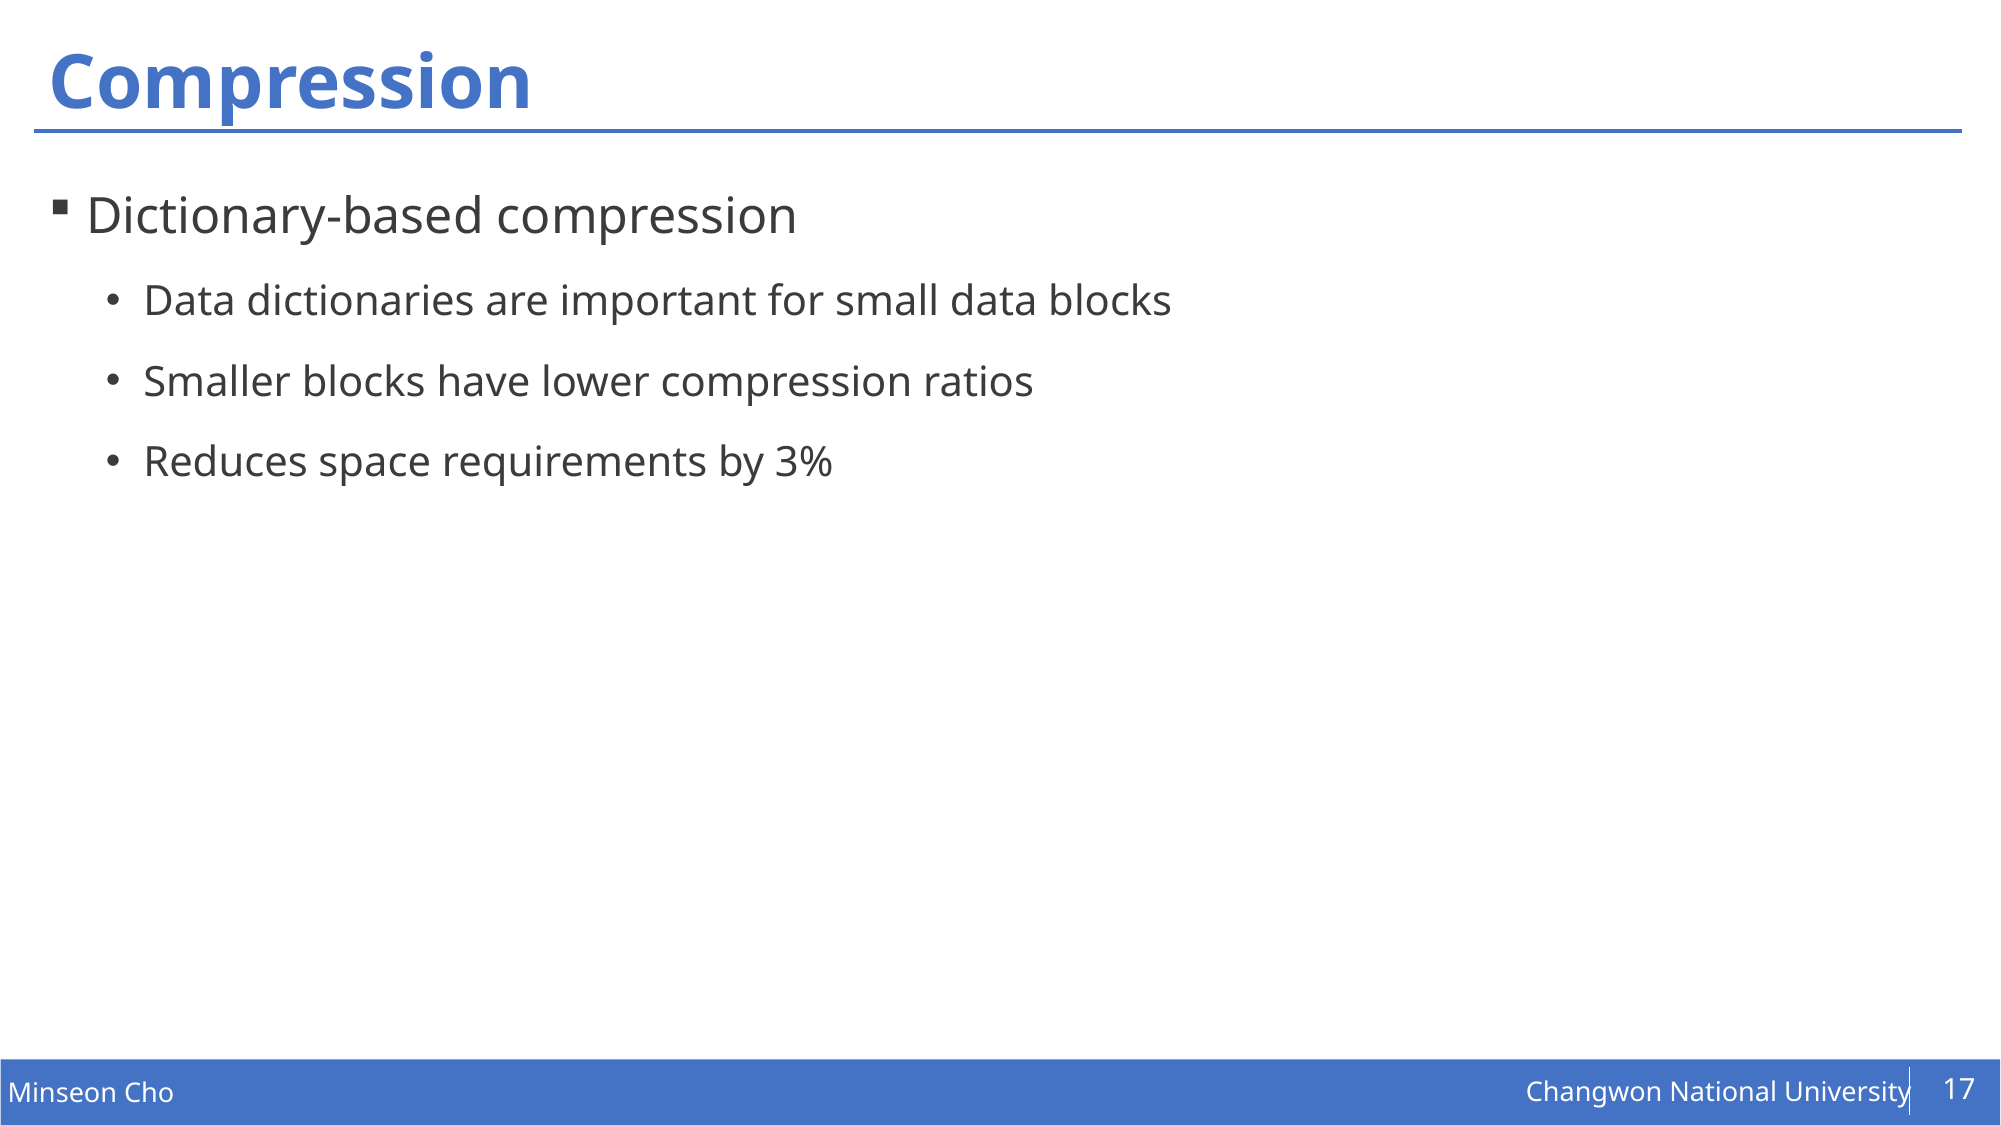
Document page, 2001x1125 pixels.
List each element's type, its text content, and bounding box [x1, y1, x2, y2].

title Compression [33, 27, 1963, 143]
list Dictionary-based compression Data dictionaries are important for small data blocks Smaller blocks have lower compression ratios Reduces space requirements by 3% [33, 152, 1963, 997]
slide_number 17 [1922, 1060, 1996, 1121]
